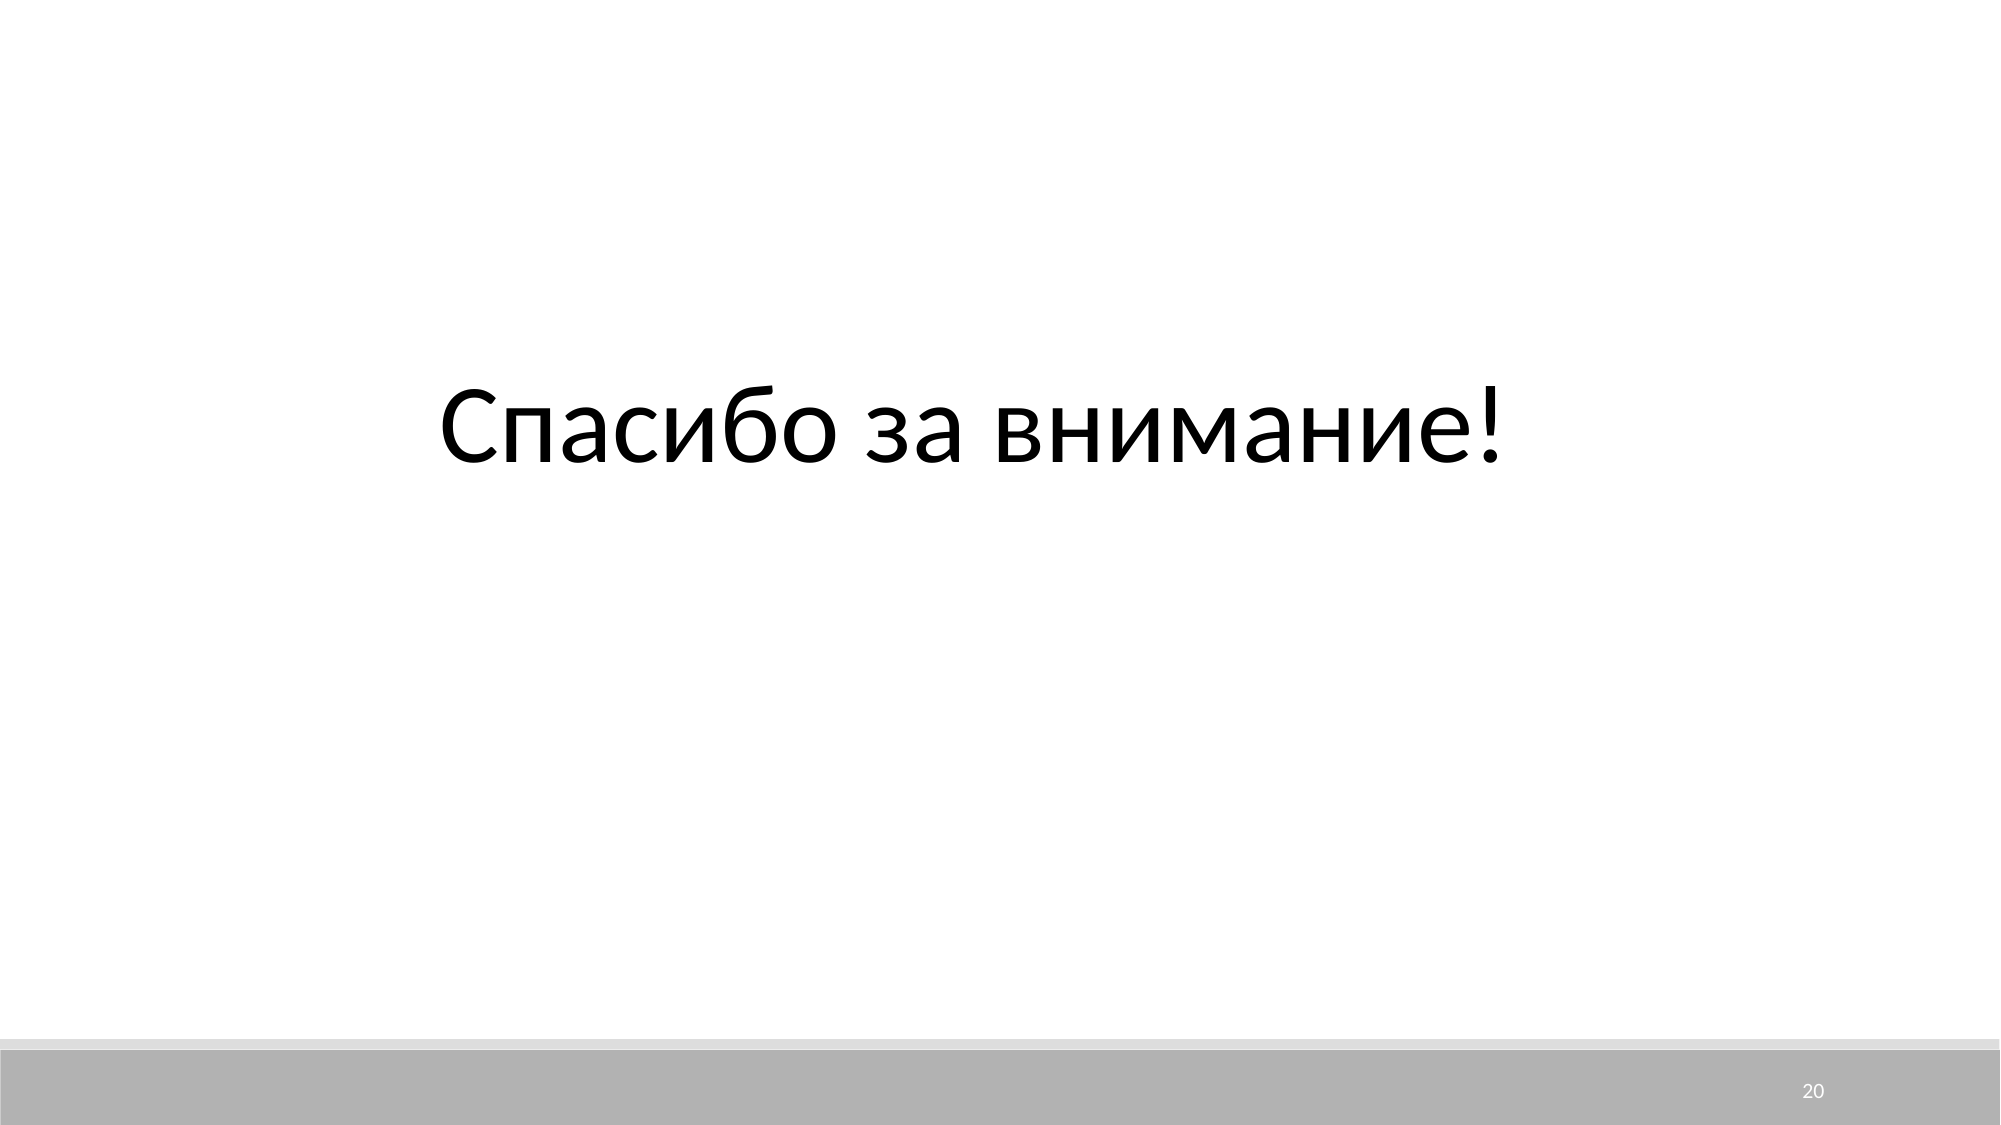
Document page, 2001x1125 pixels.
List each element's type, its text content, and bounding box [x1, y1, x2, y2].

slide_number 20 [1624, 1059, 1840, 1120]
text_box Спасибо за внимание! [425, 343, 1716, 493]
